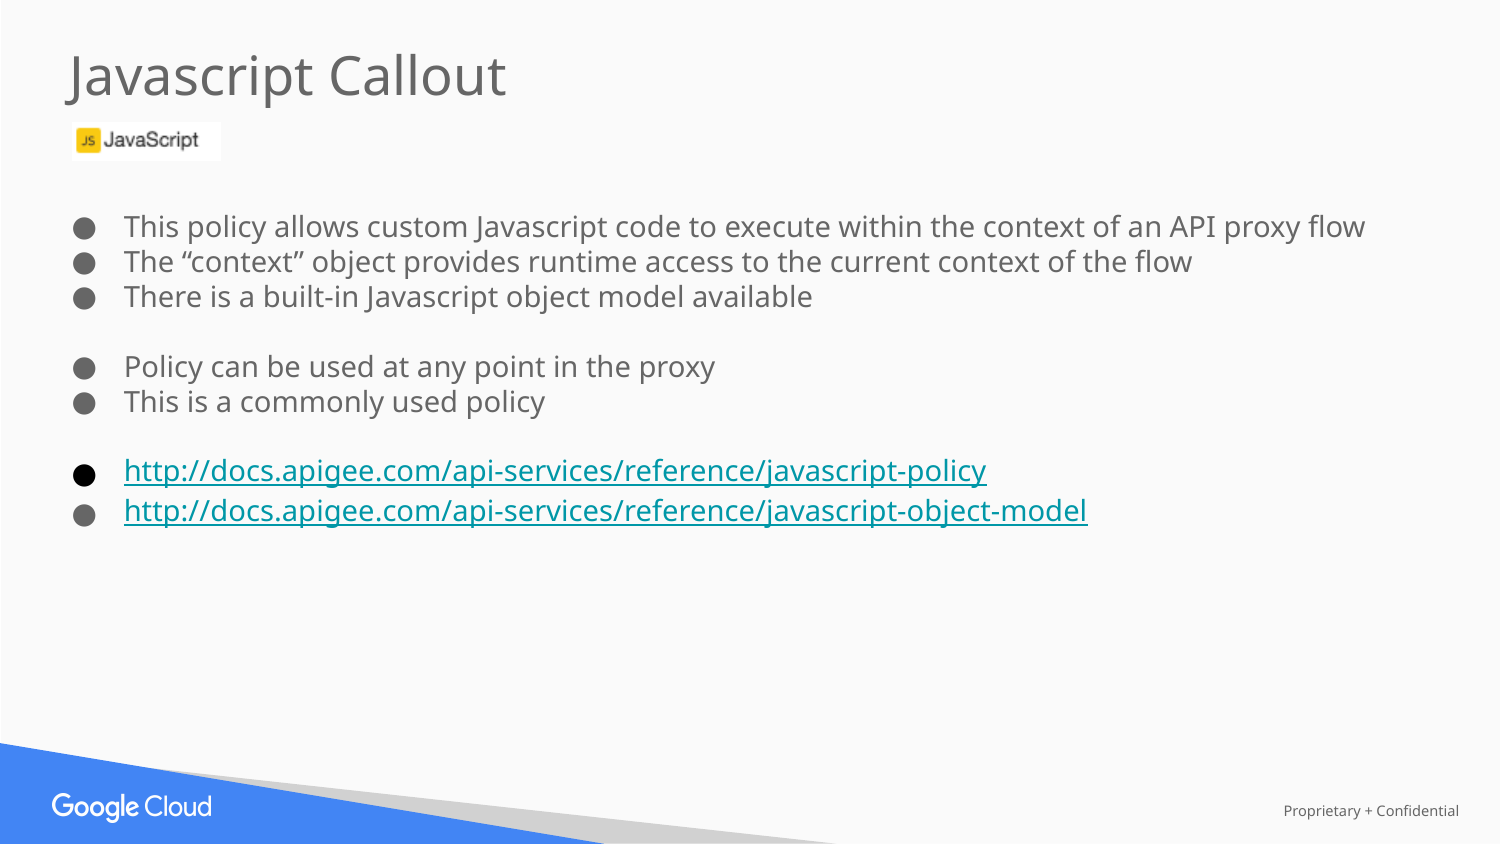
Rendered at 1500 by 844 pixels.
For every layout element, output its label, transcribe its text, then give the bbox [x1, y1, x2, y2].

picture [71, 122, 222, 161]
title Javascript Callout [58, 32, 1339, 116]
text_box This policy allows custom Javascript code to execute within the context of an API proxy flow The “context” object provides runtime access to the current context of the flow There is a built-in Javascript object model available Policy can be used at any point in the proxy This is a commonly used policy http://docs.apigee.com/api-services/reference/javascript-policy http://docs.apigee.com/api-services/reference/javascript-object-model [37, 202, 1458, 710]
picture [52, 793, 211, 823]
